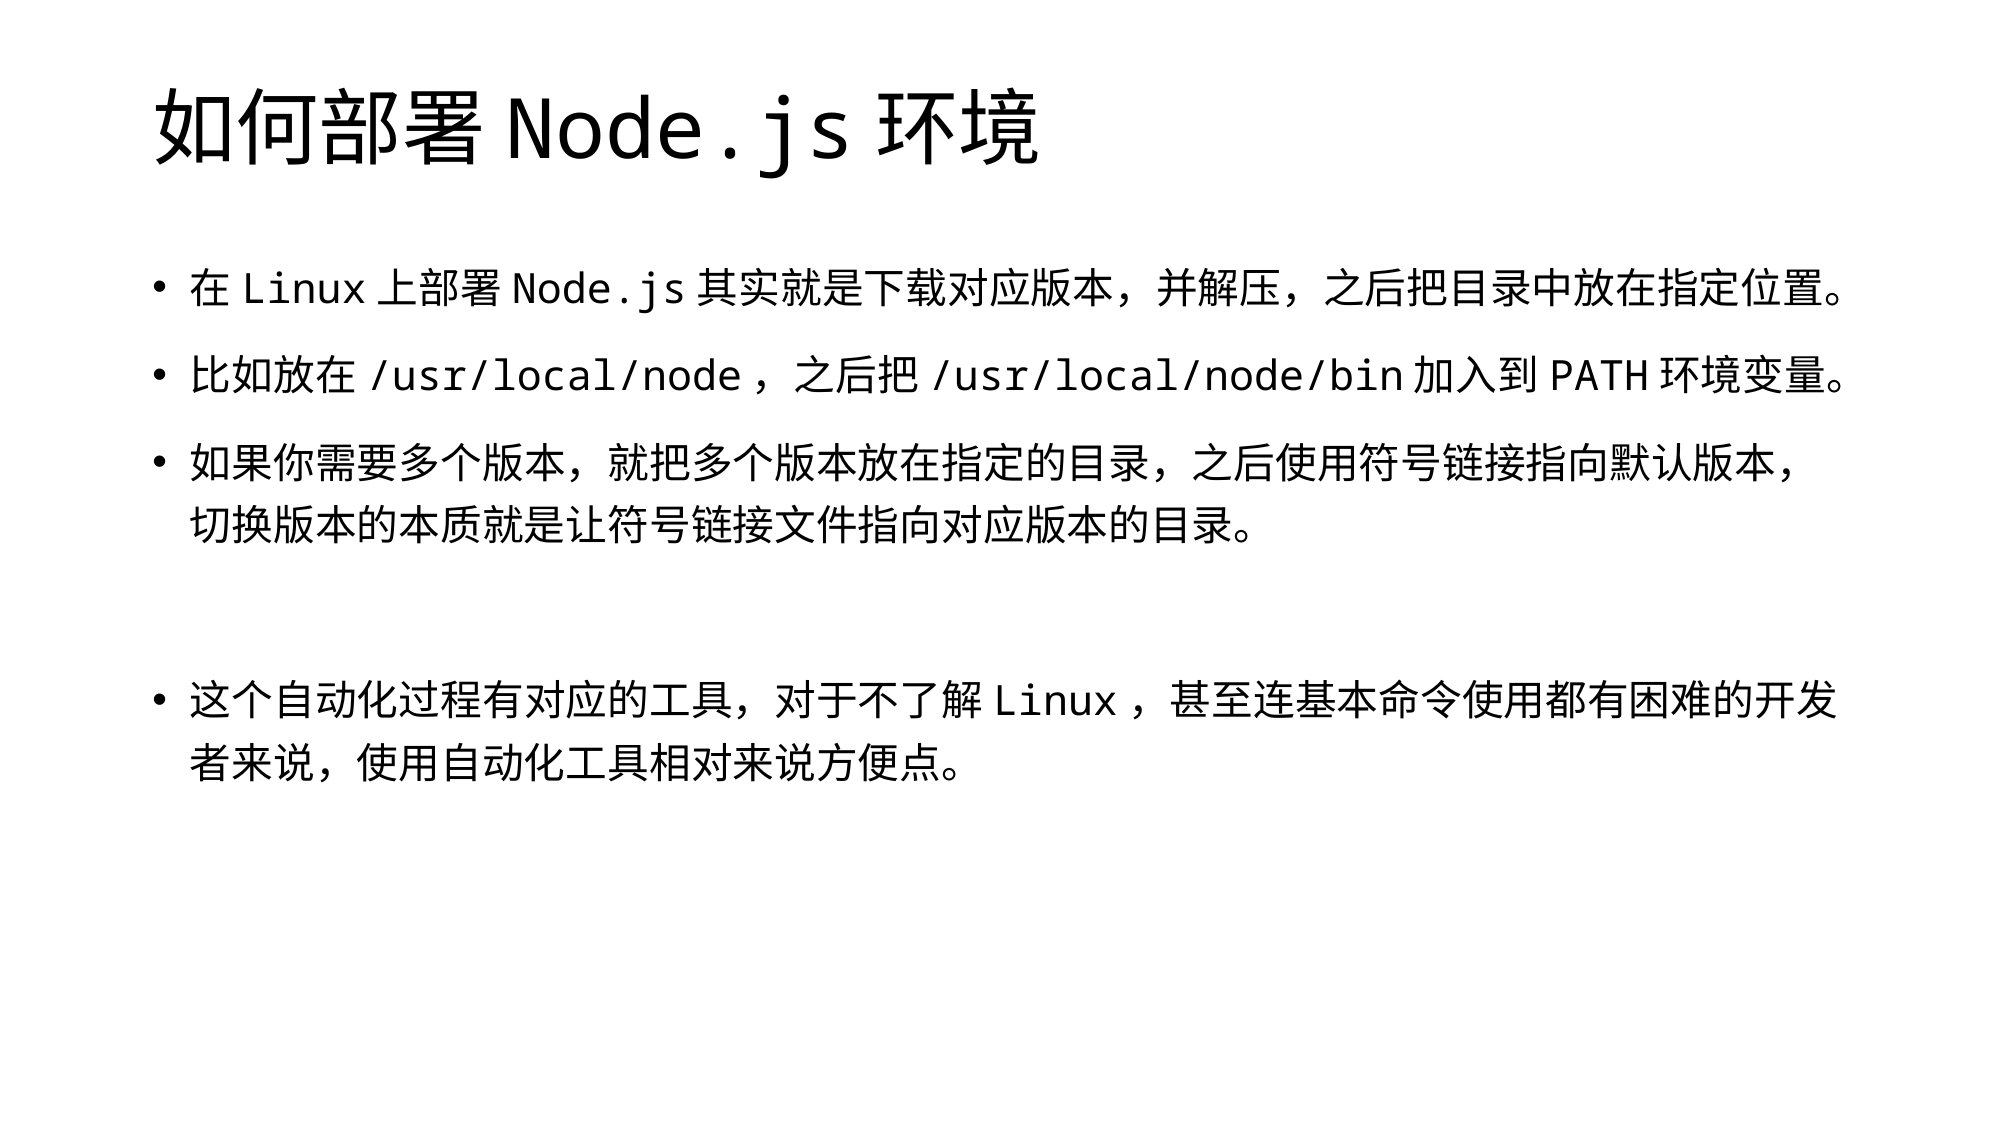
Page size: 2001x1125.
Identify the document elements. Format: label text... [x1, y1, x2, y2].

title 如何部署Node.js环境 [137, 59, 1863, 204]
list 在Linux上部署Node.js其实就是下载对应版本，并解压，之后把目录中放在指定位置。 比如放在/usr/local/node，之后把/usr/local/node/bin加入到PATH环境变量。 如果你需要多个版本，就把多个版本放在指定的目录，之后使用符号链接指向默认版本，切换版本的本质就是让符号链接文件指向对应版本的目录。 这个自动化过程有对应的工具，对于不了解Linux，甚至连基本命令使用都有困难的开发者来说，使用自动化工具相对来说方便点。 [137, 241, 1863, 1014]
